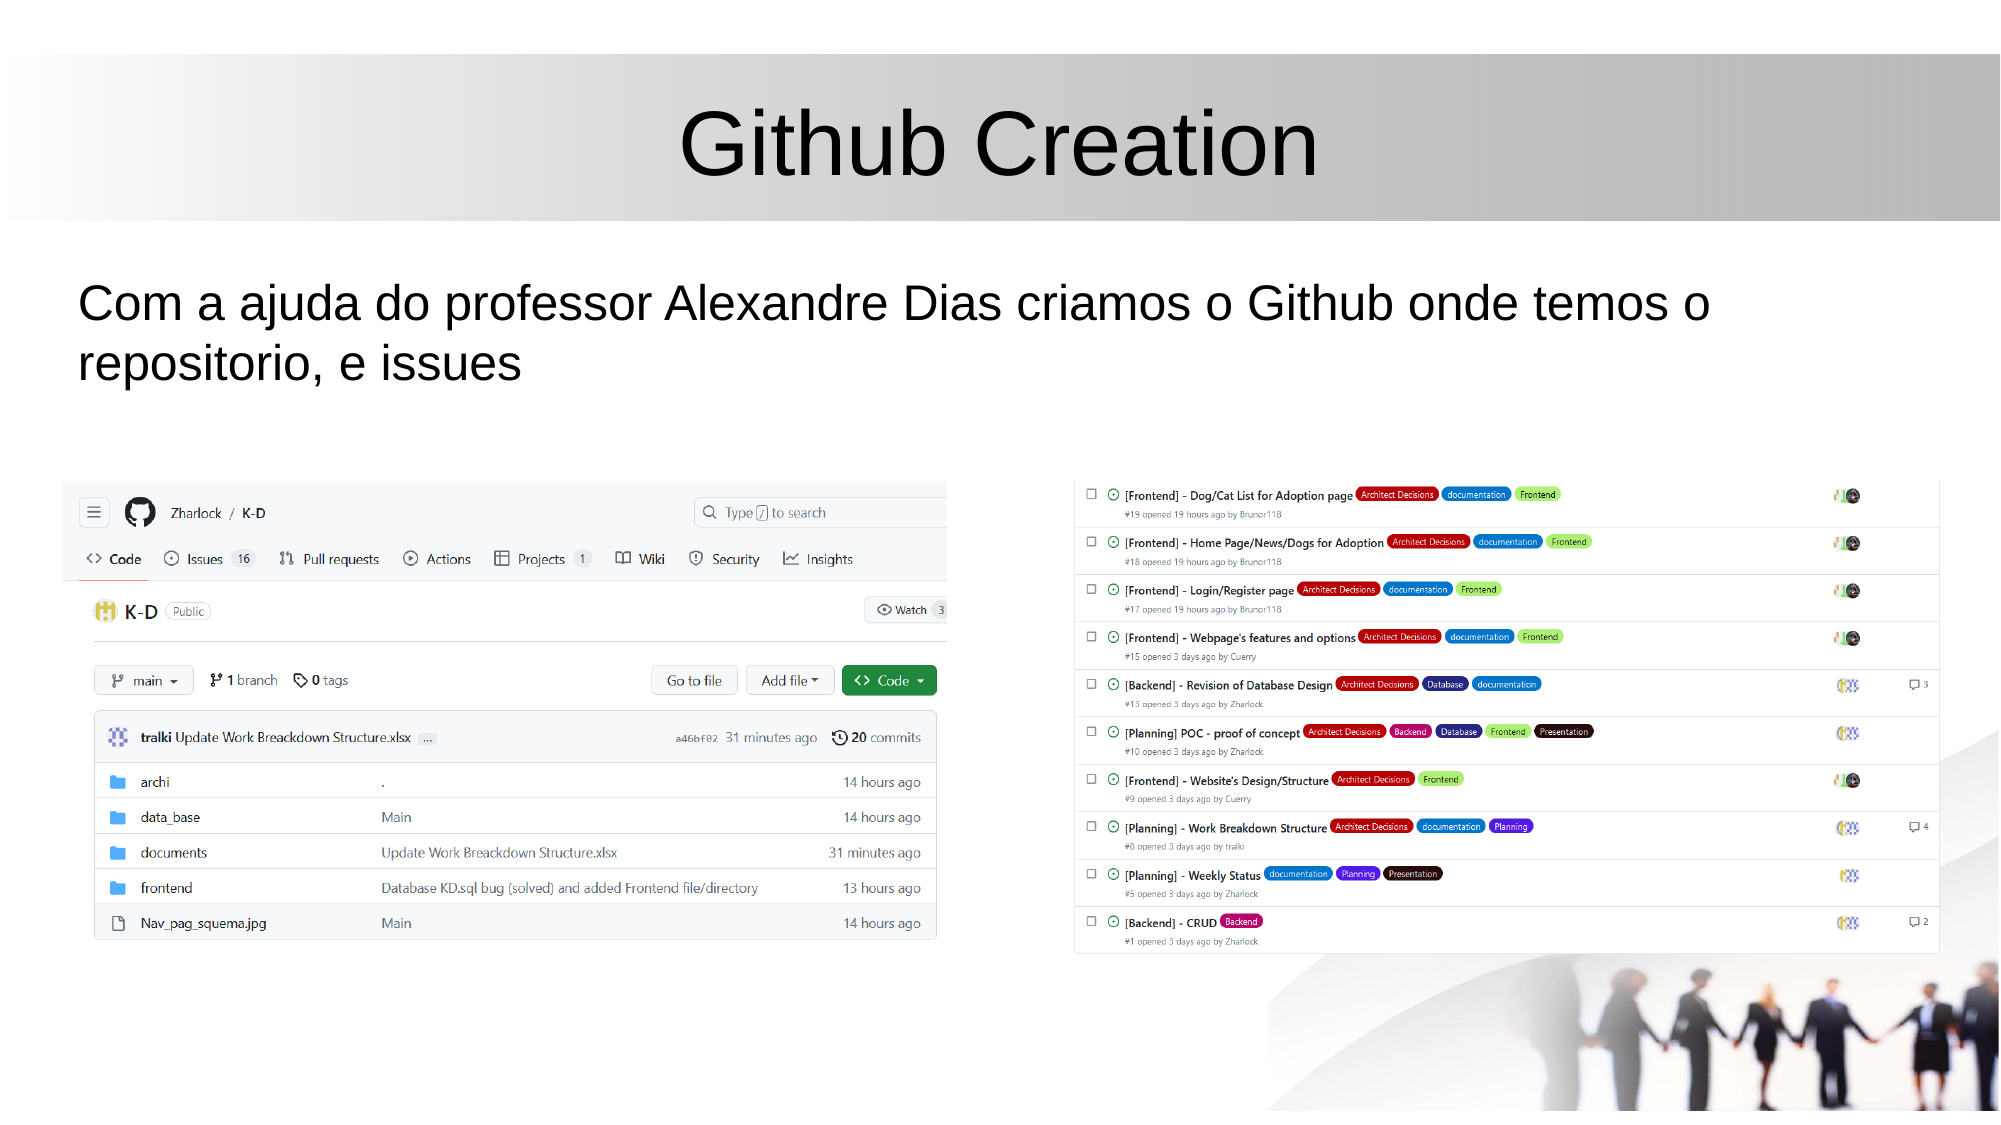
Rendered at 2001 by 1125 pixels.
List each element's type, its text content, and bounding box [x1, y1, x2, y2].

title Github Creation [99, 44, 1901, 233]
picture [1032, 481, 1999, 1111]
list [63, 481, 947, 953]
list Com a ajuda do professor Alexandre Dias criamos o Github onde temos o repositorio, e issues [62, 262, 1940, 452]
